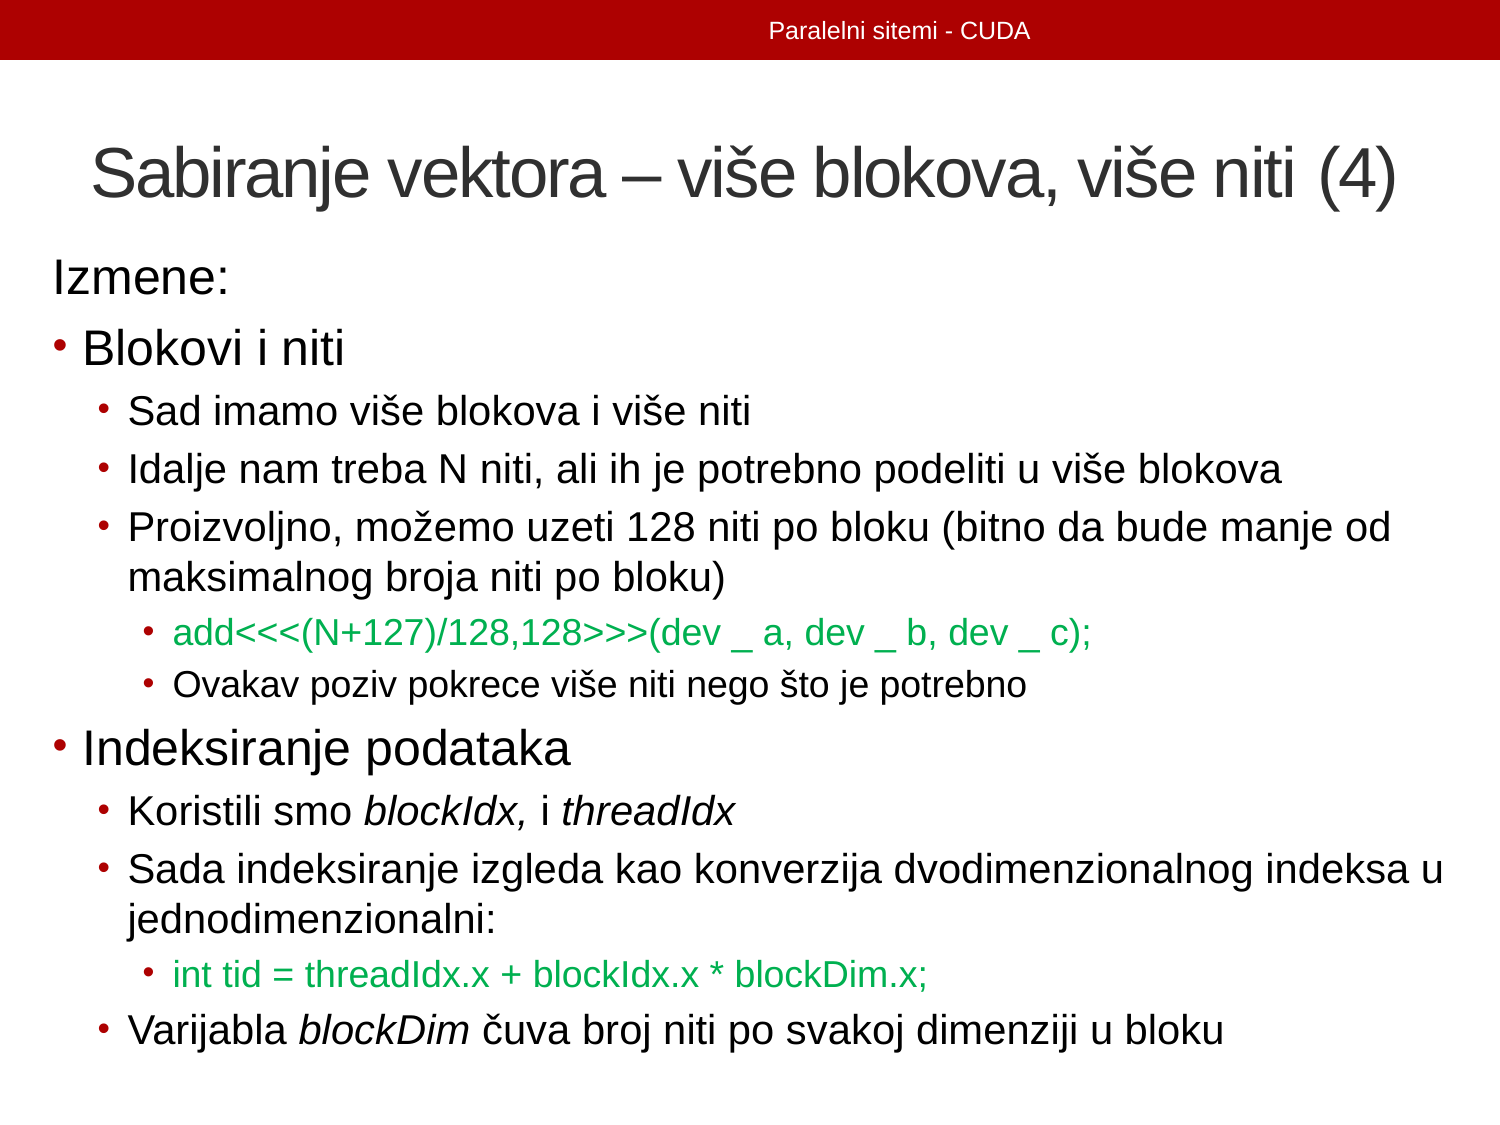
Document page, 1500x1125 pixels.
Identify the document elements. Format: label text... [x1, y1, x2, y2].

title Sabiranje vektora – više blokova, više niti (4) [75, 87, 1500, 250]
list Izmene: Blokovi i niti Sad imamo više blokova i više niti Idalje nam treba N niti, ali ih je potrebno podeliti u više blokova Proizvoljno, možemo uzeti 128 niti po bloku (bitno da bude manje od maksimalnog broja niti po bloku) add<<<(N+127)/128,128>>>(dev _ a, dev _ b, dev _ c); Ovakav poziv pokrece više niti nego što je potrebno Indeksiranje podataka Koristili smo blockIdx, i threadIdx Sada indeksiranje izgleda kao konverzija dvodimenzionalnog indeksa u jednodimenzionalni: int tid = threadIdx.x + blockIdx.x * blockDim.x; Varijabla blockDim čuva broj niti po svakoj dimenziji u bloku [37, 237, 1475, 1063]
footer Paralelni sitemi - CUDA [562, 3, 1238, 57]
